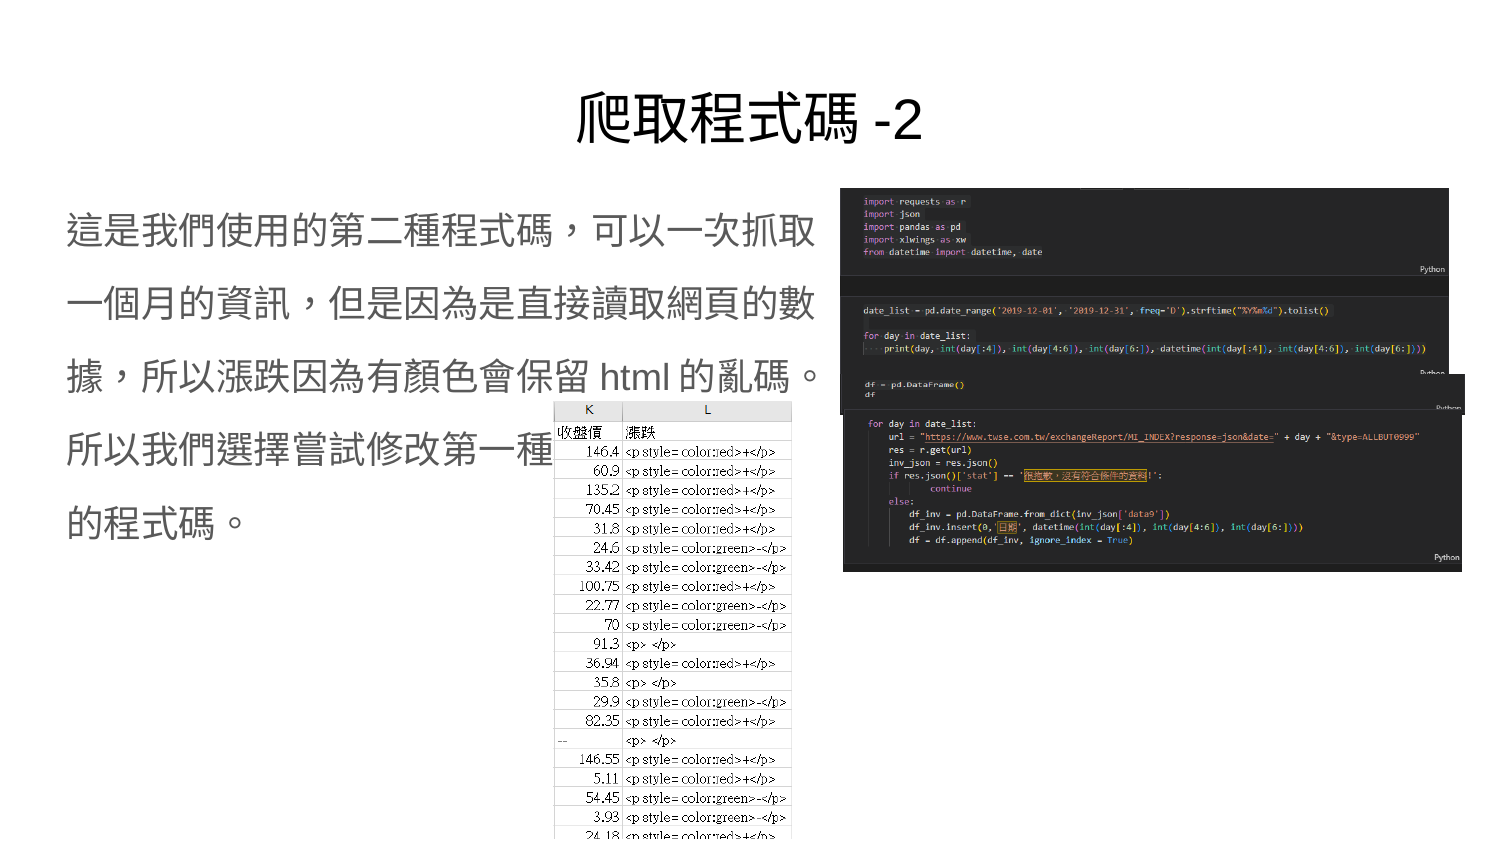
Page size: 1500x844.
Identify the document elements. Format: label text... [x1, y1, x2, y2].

picture [840, 188, 1465, 573]
picture [553, 400, 793, 840]
title 爬取程式碼-2 [51, 72, 1449, 167]
list 這是我們使用的第二種程式碼，可以一次抓取 一個月的資訊，但是因為是直接讀取網頁的數 據，所以漲跌因為有顏色會保留html的亂碼。 所以我們選擇嘗試修改第一種 的程式碼。 [51, 189, 1449, 750]
